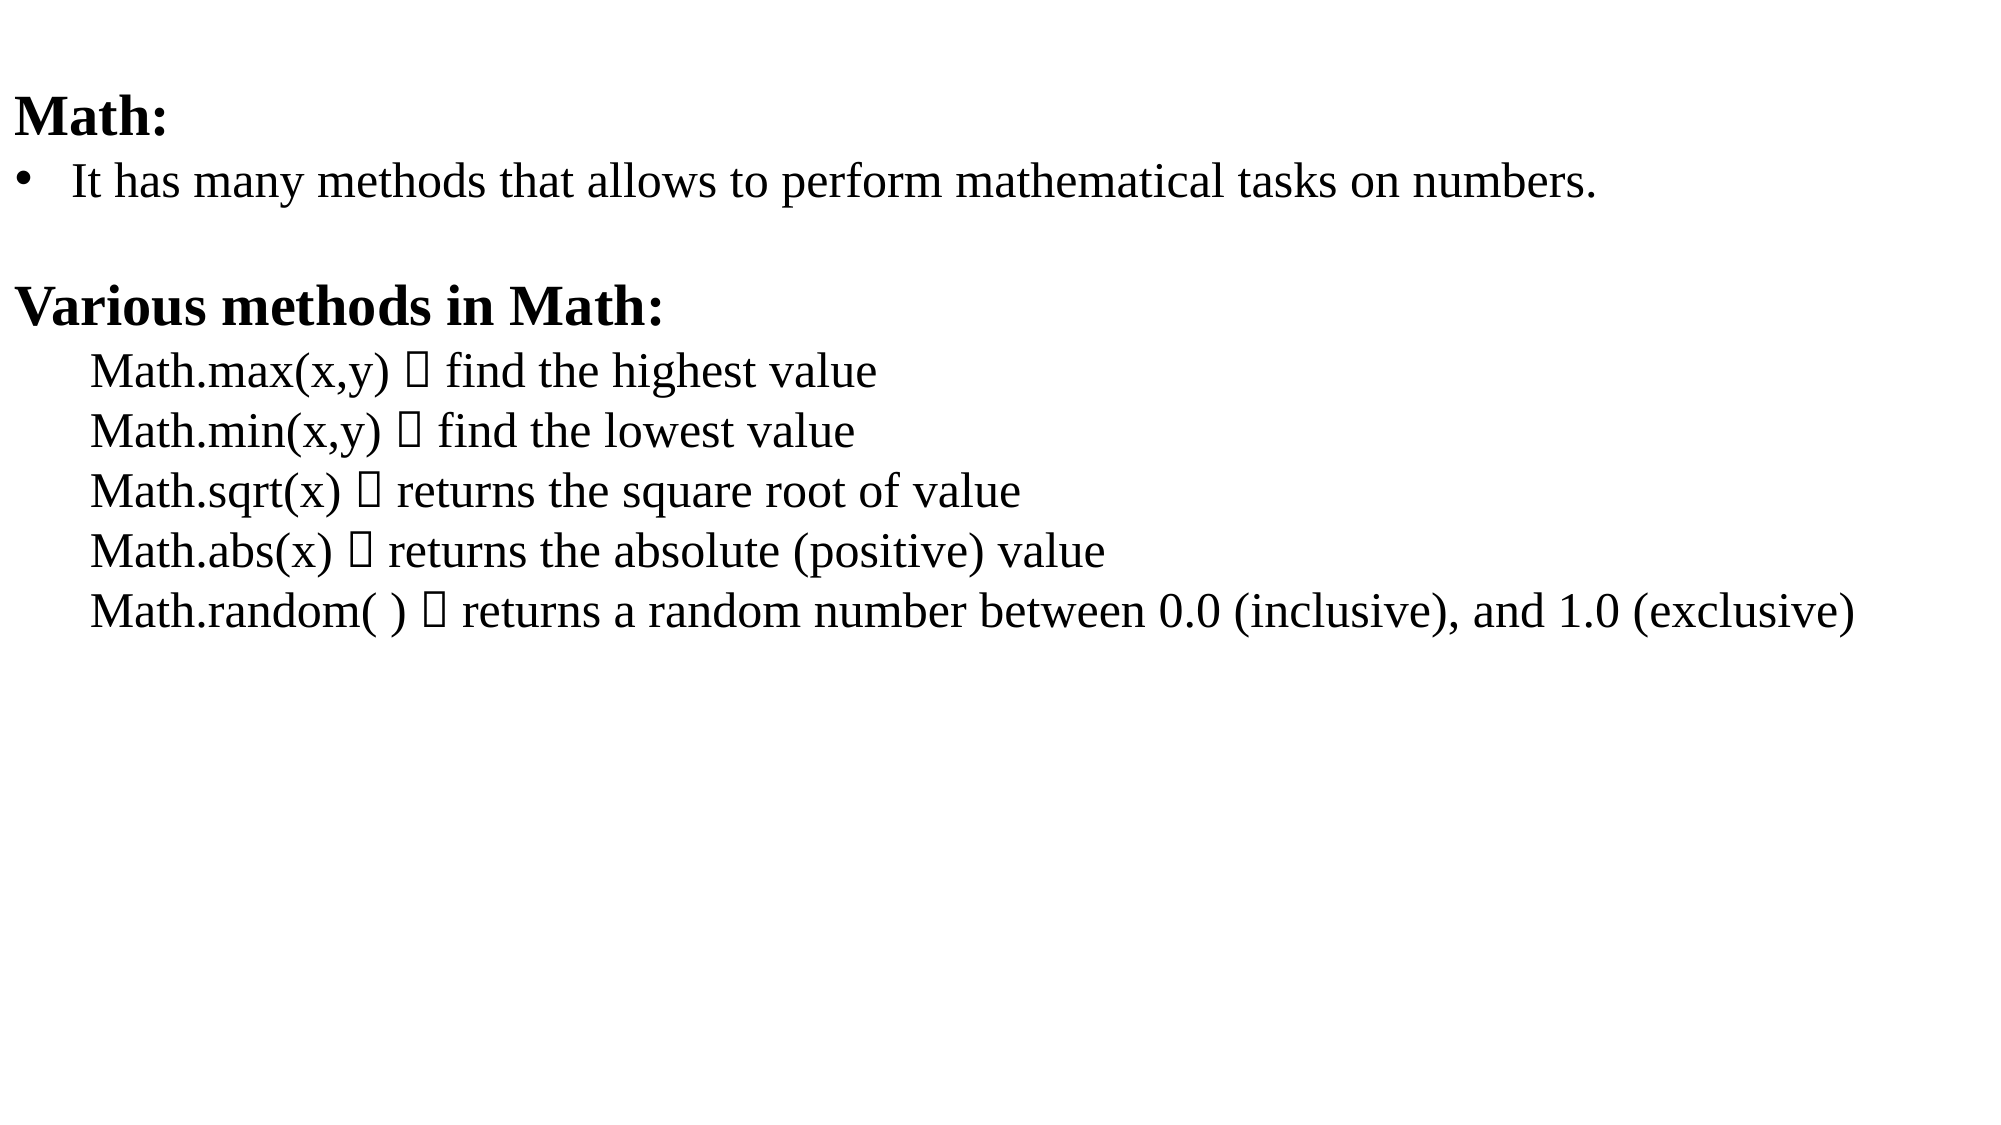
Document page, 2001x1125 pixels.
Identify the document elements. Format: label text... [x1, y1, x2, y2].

text_box Math: It has many methods that allows to perform mathematical tasks on numbers. Various methods in Math: Math.max(x,y)  find the highest value Math.min(x,y)  find the lowest value Math.sqrt(x)  returns the square root of value Math.abs(x)  returns the absolute (positive) value Math.random( )  returns a random number between 0.0 (inclusive), and 1.0 (exclusive) [0, 0, 2000, 1005]
